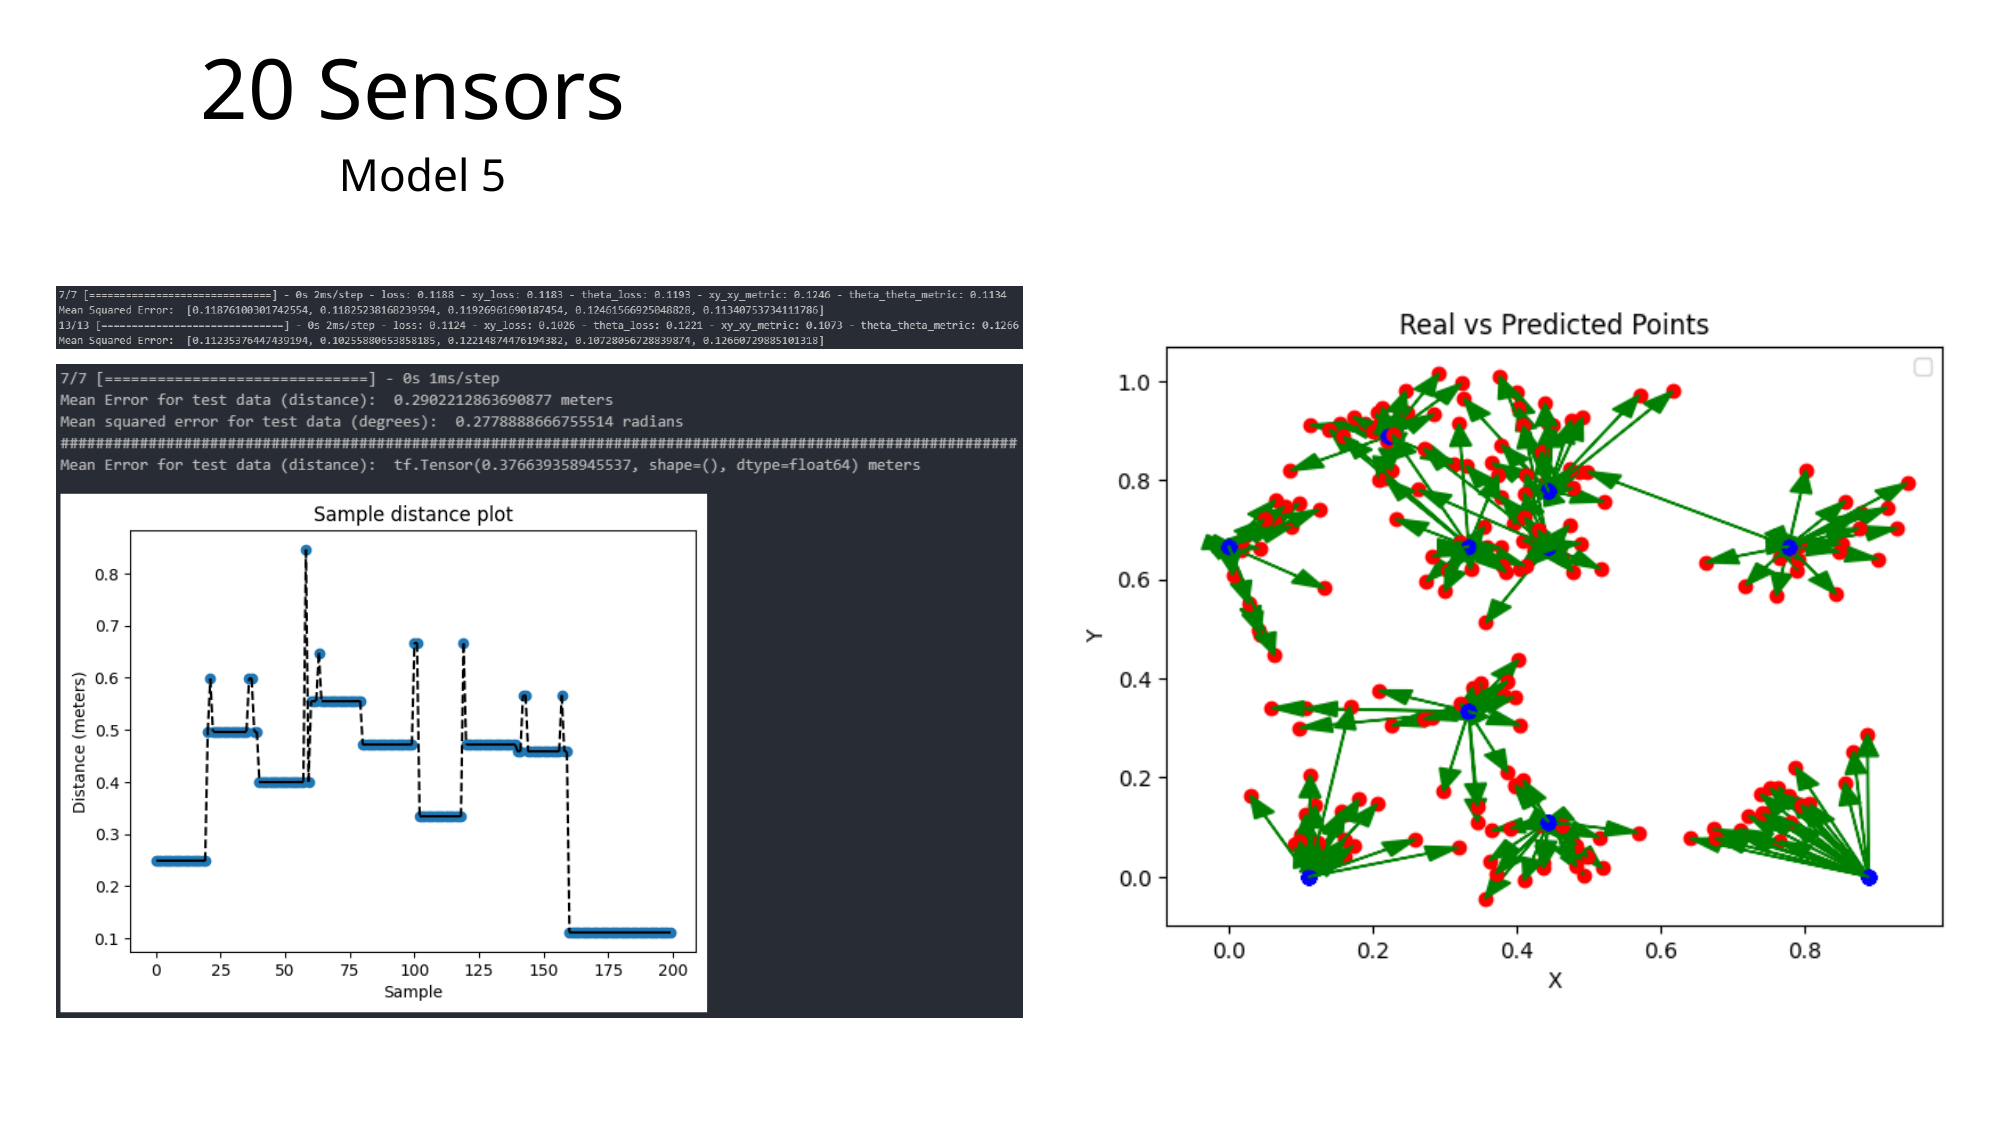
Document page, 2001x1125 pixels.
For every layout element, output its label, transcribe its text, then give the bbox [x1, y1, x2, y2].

picture [56, 286, 1023, 349]
picture [1071, 297, 1958, 1007]
text_box Model 5 [57, 145, 788, 209]
picture [56, 364, 1023, 1018]
title 20 Sensors [92, 46, 735, 145]
